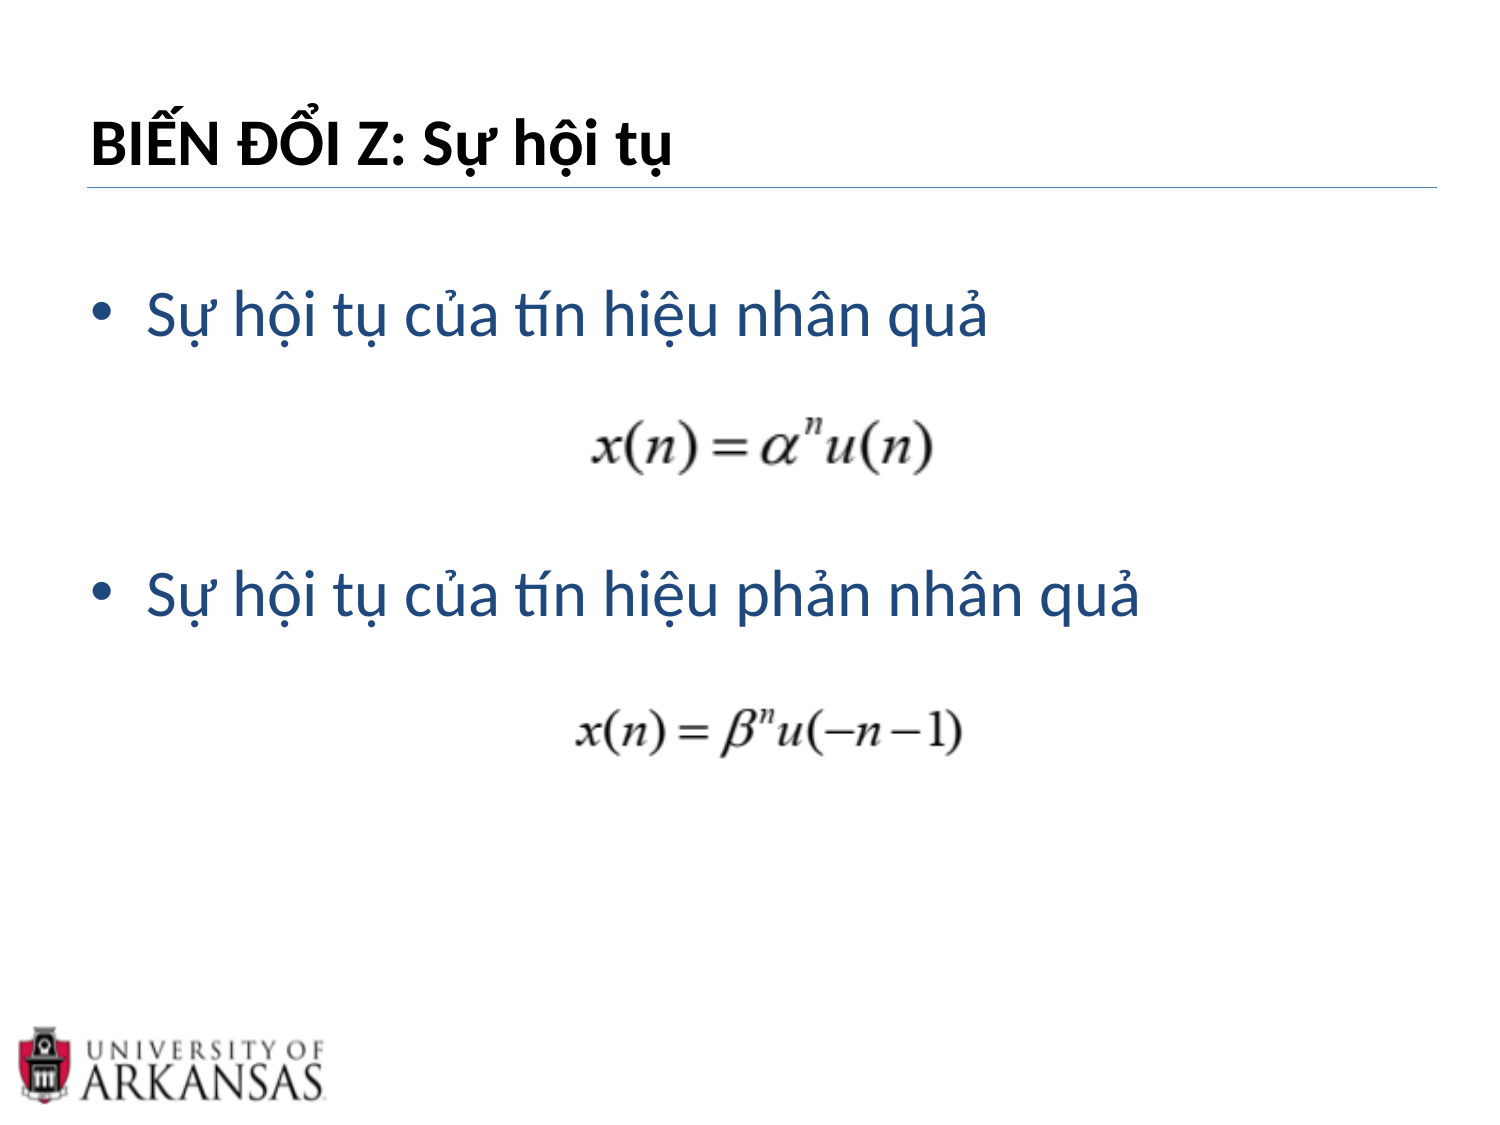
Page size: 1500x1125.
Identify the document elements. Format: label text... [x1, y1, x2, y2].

picture [562, 687, 970, 776]
title BIẾN ĐỔI Z: Sự hội tụ [75, 45, 1425, 233]
picture [0, 1012, 340, 1125]
list Sự hội tụ của tín hiệu nhân quả Sự hội tụ của tín hiệu phản nhân quả [75, 262, 1425, 1005]
picture [574, 399, 942, 501]
